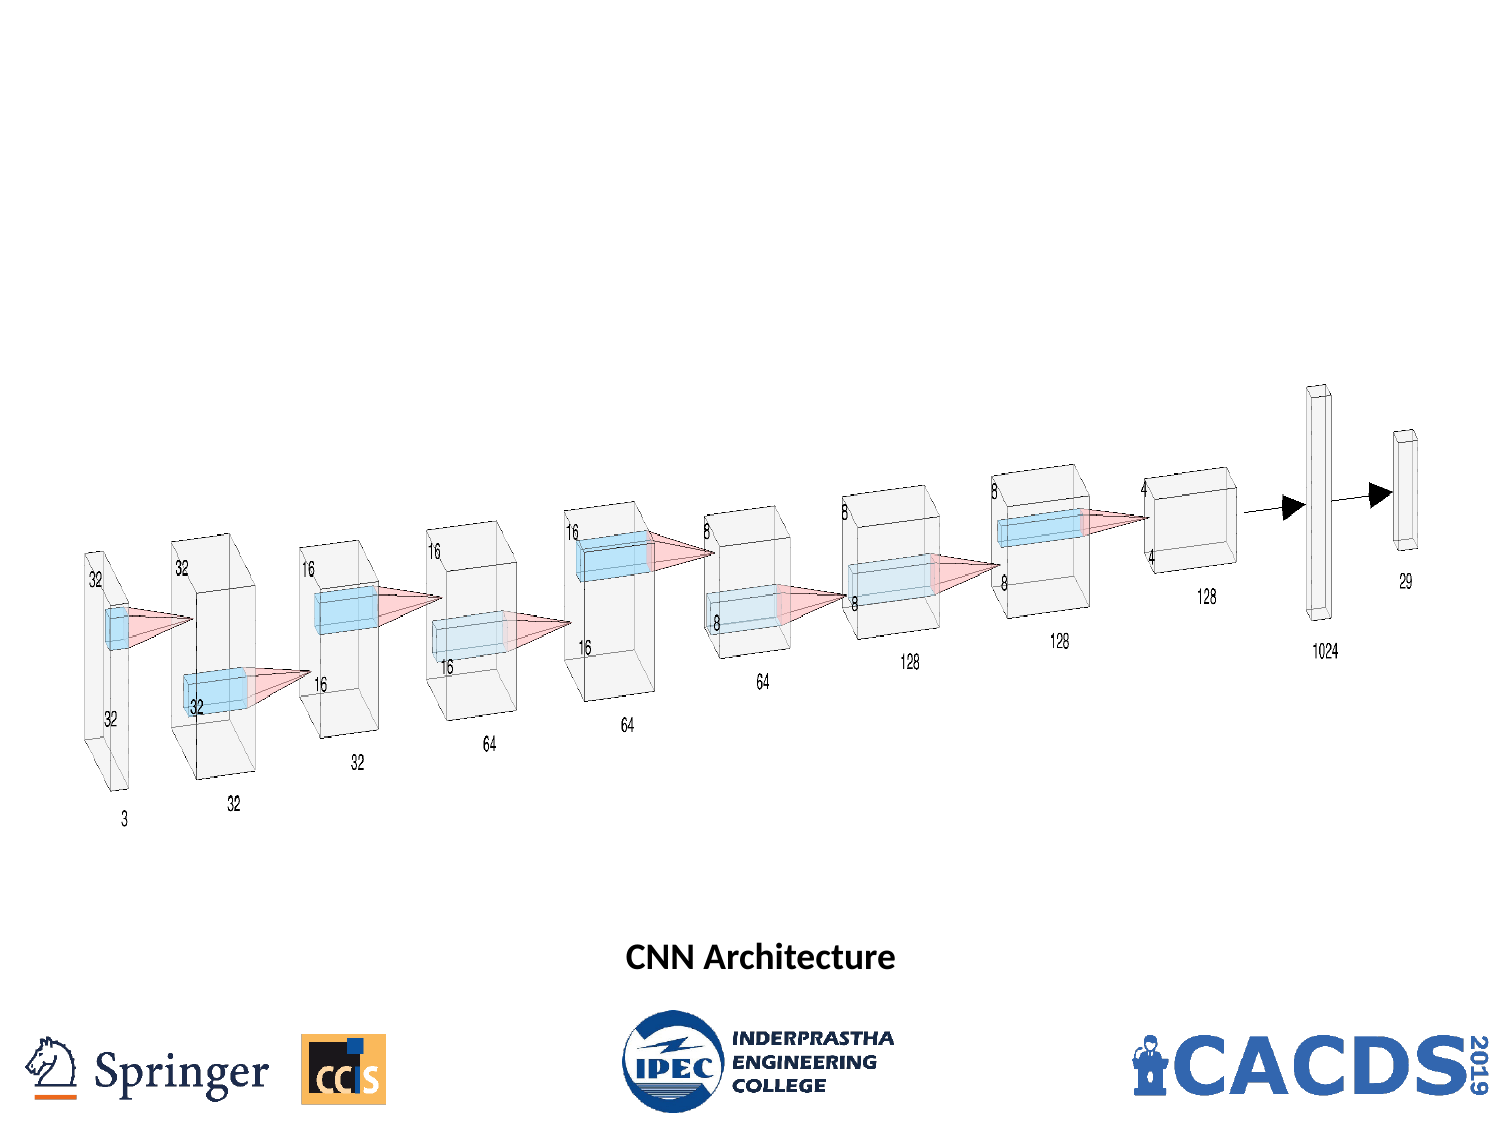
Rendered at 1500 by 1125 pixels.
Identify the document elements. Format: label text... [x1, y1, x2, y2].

picture [12, 1010, 1494, 1113]
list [74, 374, 1426, 838]
text_box CNN Architecture [474, 924, 1050, 985]
